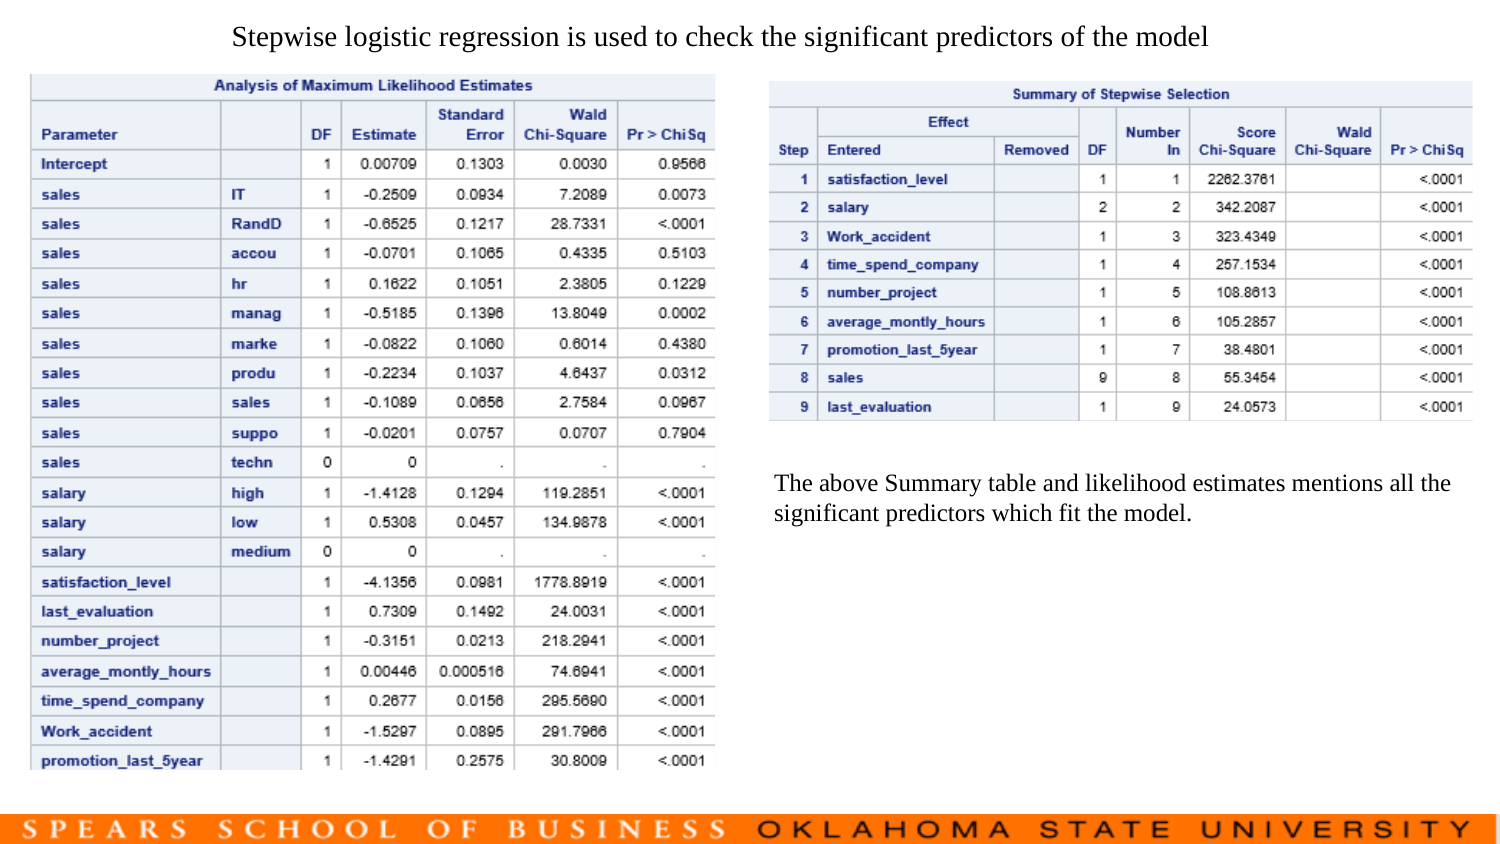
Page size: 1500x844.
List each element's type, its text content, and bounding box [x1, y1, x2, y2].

picture [768, 81, 1473, 421]
picture [29, 74, 716, 770]
text_box The above Summary table and likelihood estimates mentions all the significant predictors which fit the model. [759, 458, 1473, 770]
title Stepwise logistic regression is used to check the significant predictors of the model [6, 0, 1436, 67]
picture [0, 813, 1500, 844]
